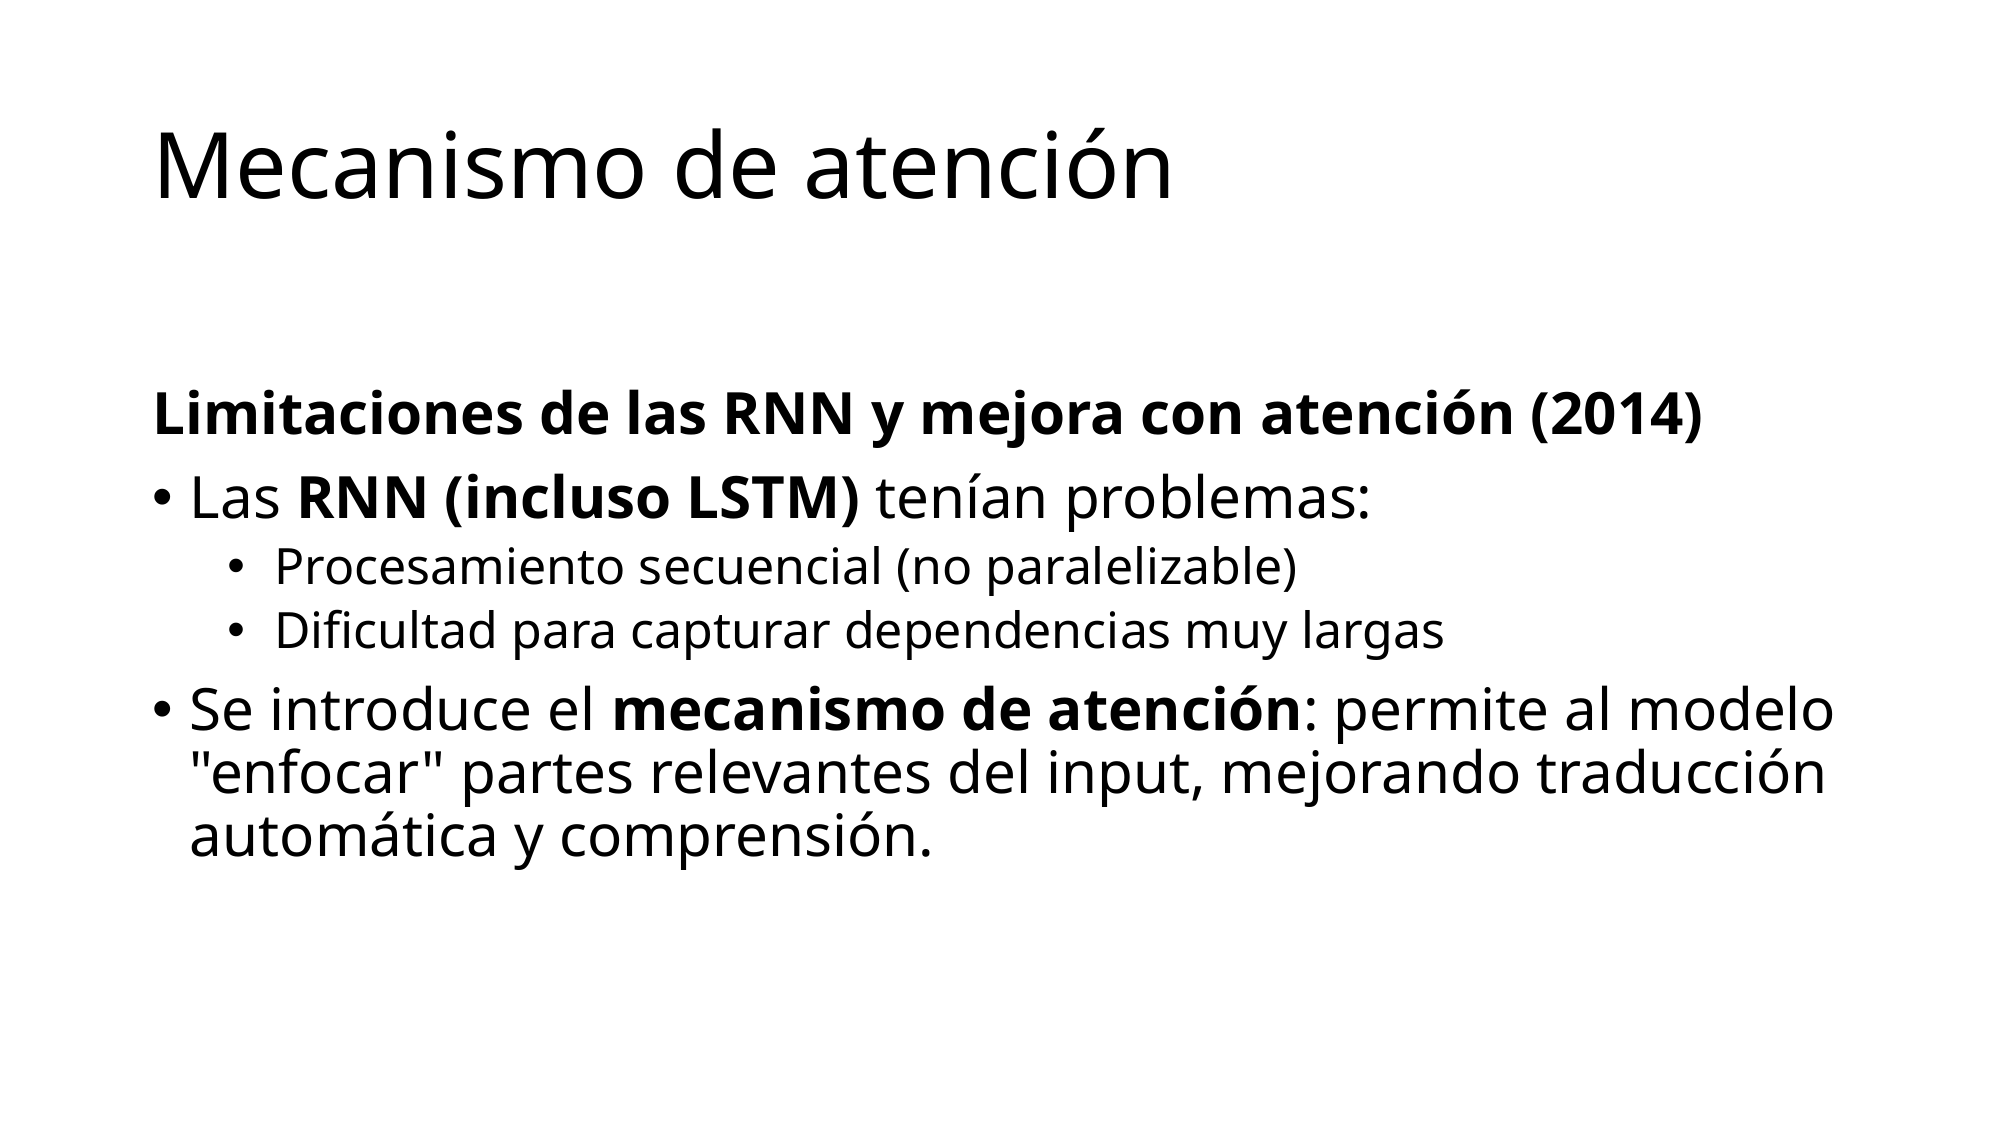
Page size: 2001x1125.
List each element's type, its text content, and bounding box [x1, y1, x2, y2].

title Mecanismo de atención [137, 59, 1863, 278]
list Limitaciones de las RNN y mejora con atención (2014) Las RNN (incluso LSTM) tenían problemas: Procesamiento secuencial (no paralelizable) Dificultad para capturar dependencias muy largas Se introduce el mecanismo de atención: permite al modelo "enfocar" partes relevantes del input, mejorando traducción automática y comprensión. [137, 376, 1863, 981]
